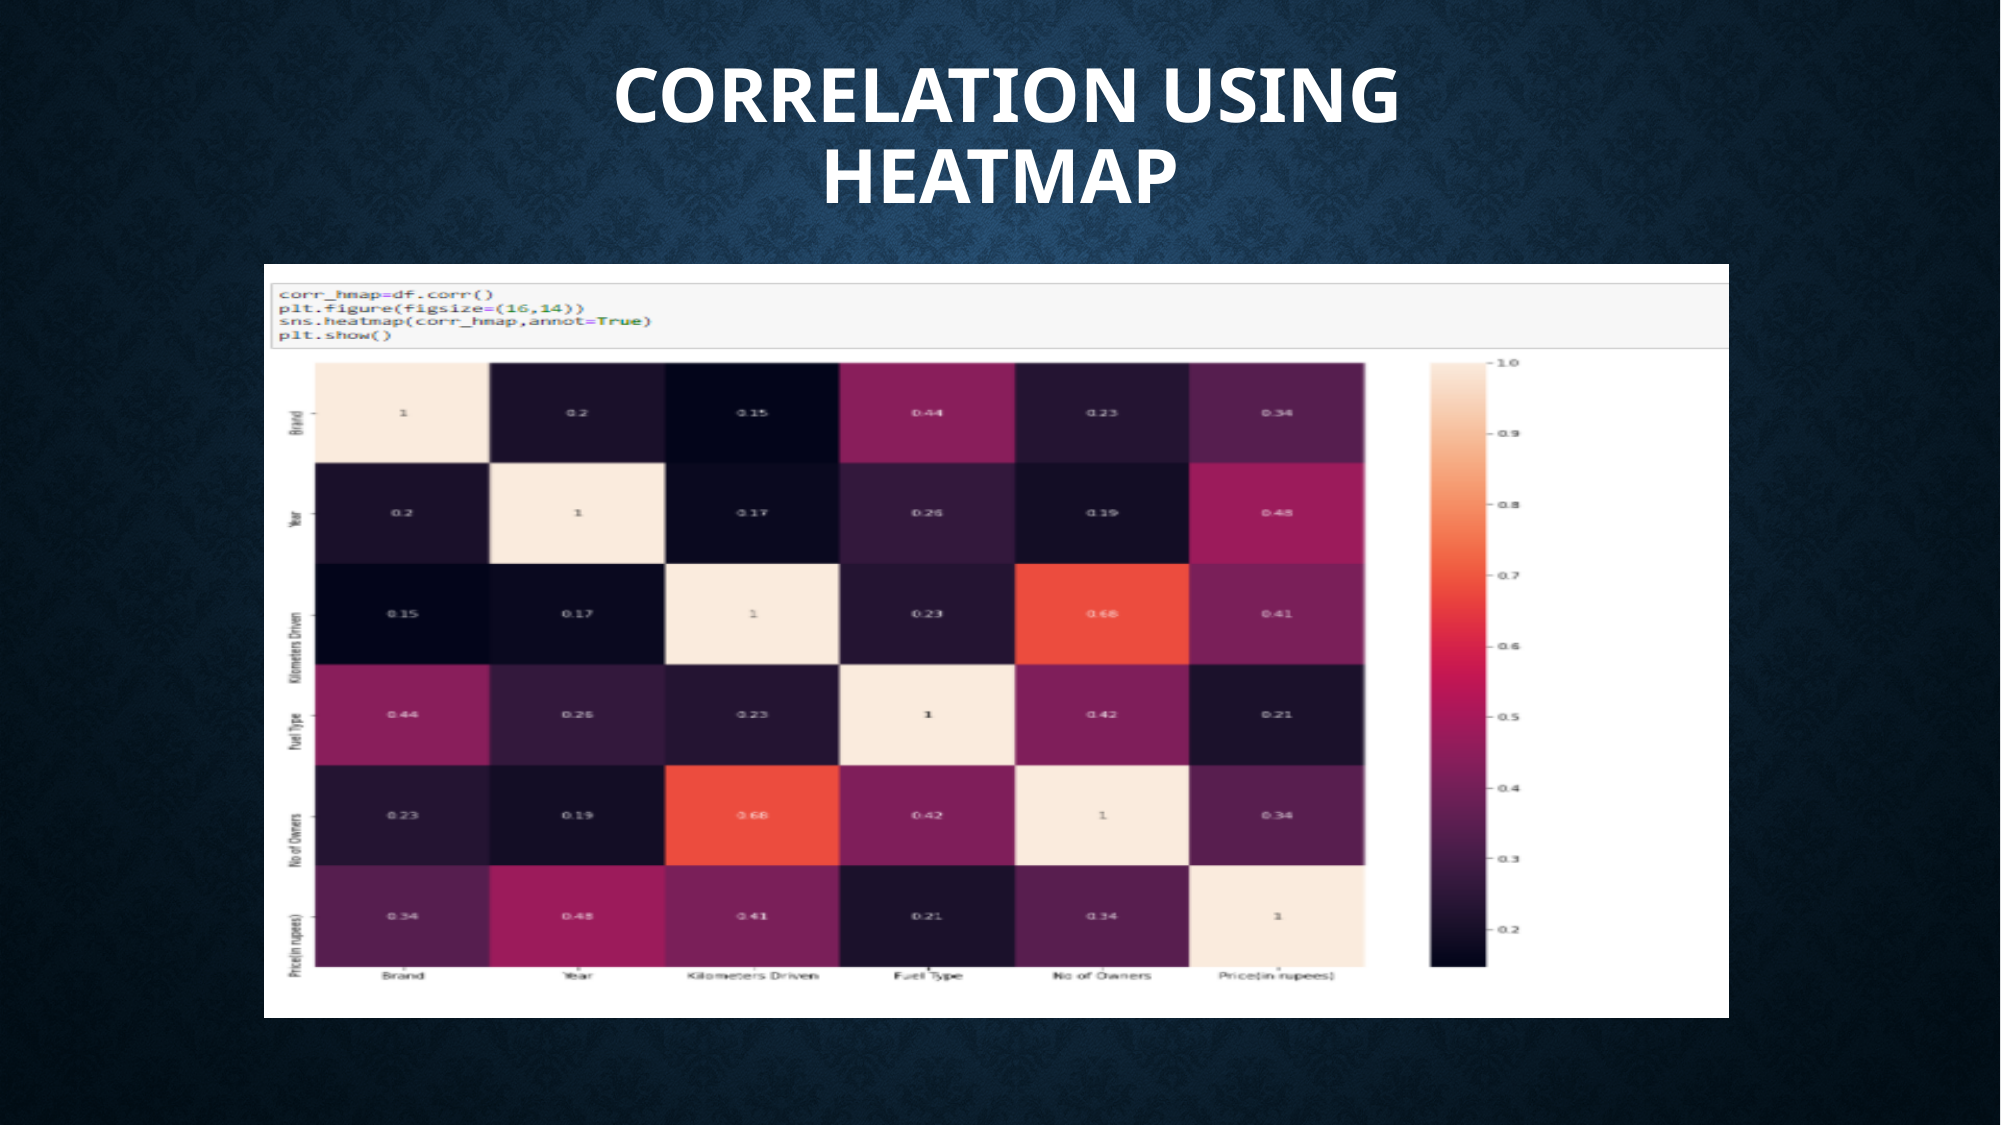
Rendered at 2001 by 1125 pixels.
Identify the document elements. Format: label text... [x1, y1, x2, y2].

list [264, 264, 1729, 1019]
title Correlation using Heatmap [398, 78, 1602, 199]
